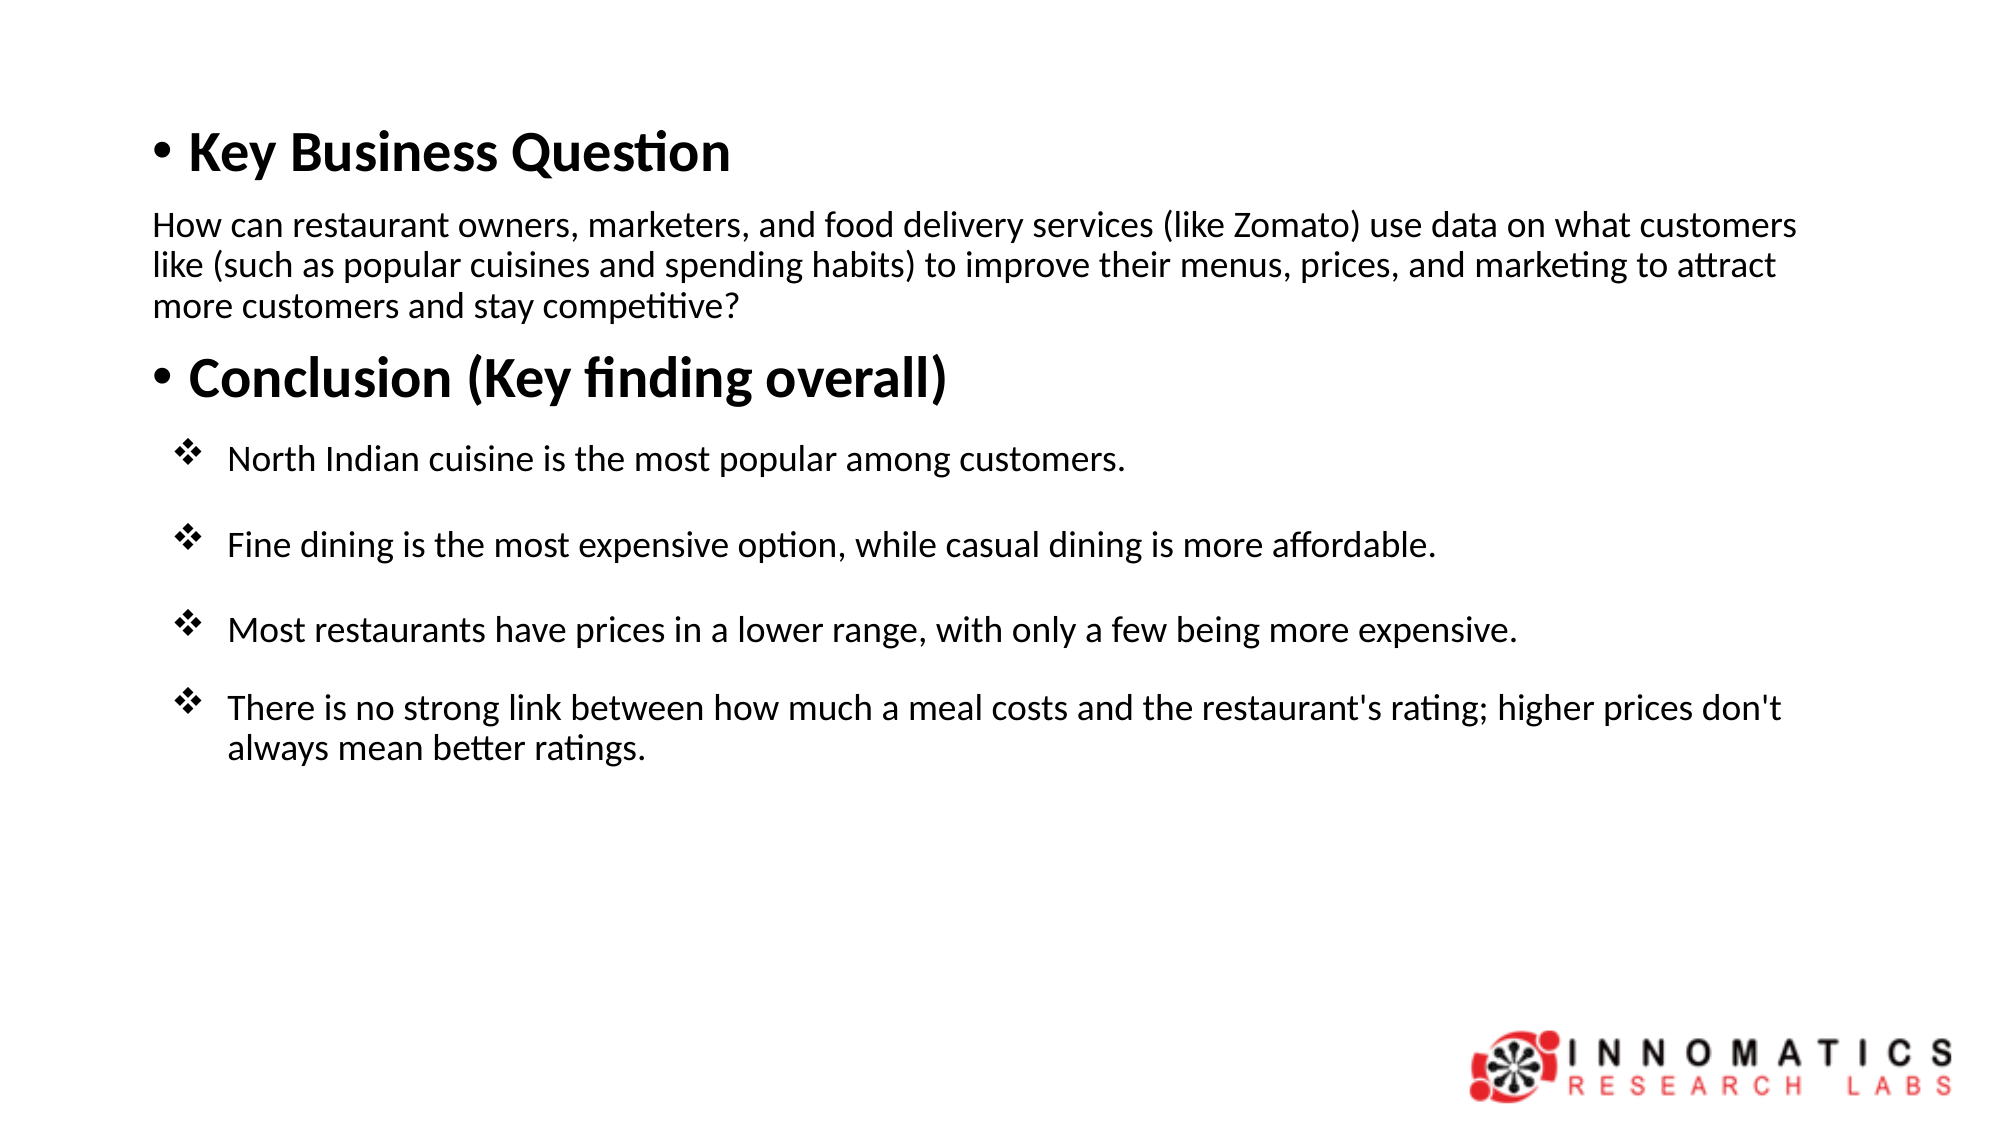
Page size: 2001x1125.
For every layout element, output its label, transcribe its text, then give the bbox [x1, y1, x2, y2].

list Key Business Question How can restaurant owners, marketers, and food delivery services (like Zomato) use data on what customers like (such as popular cuisines and spending habits) to improve their menus, prices, and marketing to attract more customers and stay competitive? Conclusion (Key finding overall) North Indian cuisine is the most popular among customers. Fine dining is the most expensive option, while casual dining is more affordable. Most restaurants have prices in a lower range, with only a few being more expensive. There is no strong link between how much a meal costs and the restaurant's rating; higher prices don't always mean better ratings. [137, 113, 1863, 1012]
picture [1445, 1014, 1975, 1125]
